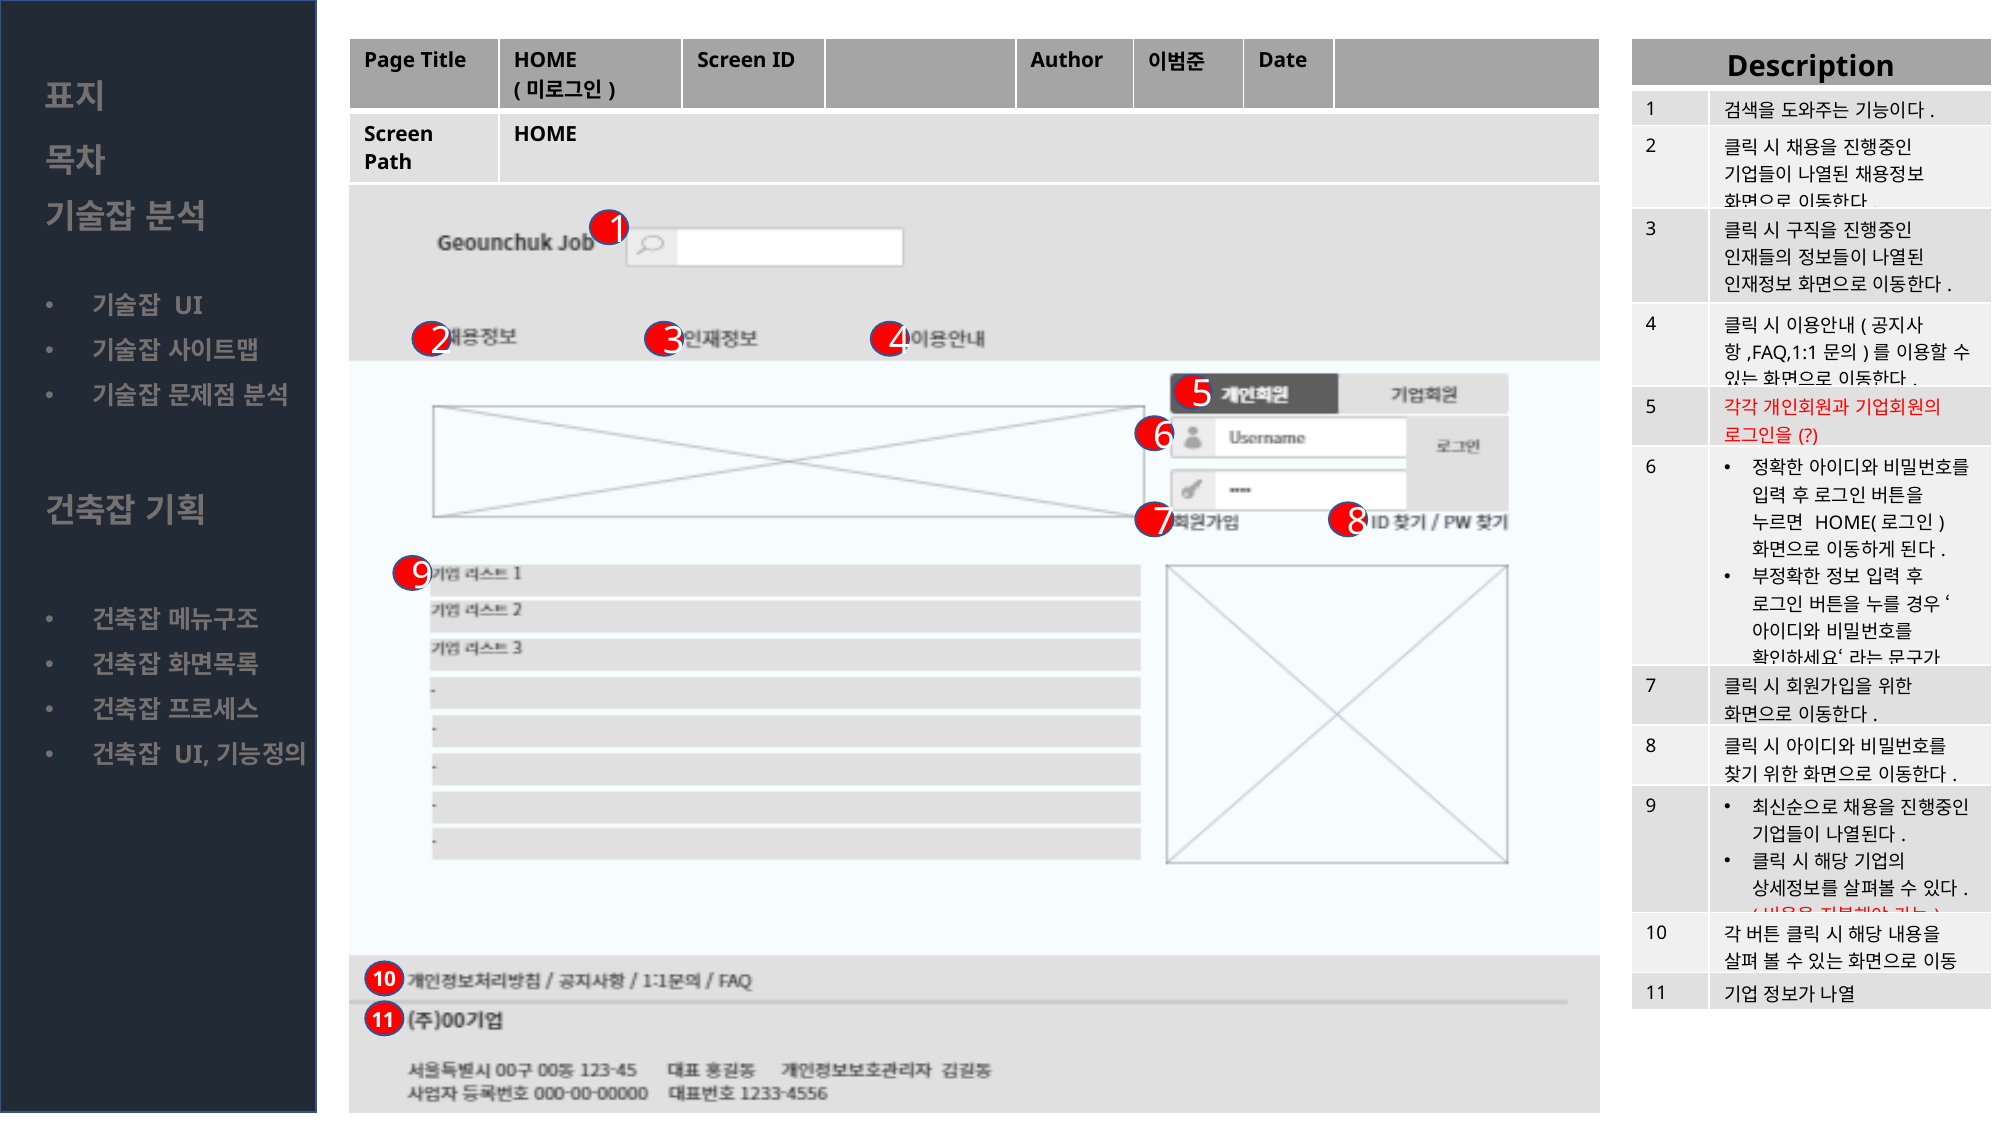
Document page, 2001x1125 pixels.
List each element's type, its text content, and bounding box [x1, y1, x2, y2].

table_header [1335, 39, 1599, 108]
table_cell 각 버튼 클릭 시 해당 내용을 살펴 볼 수 있는 화면으로 이동 [1710, 913, 1991, 972]
table_cell 클릭 시 이용안내(공지사항,FAQ,1:1문의)를 이용할 수 있는 화면으로 이동한다. [1710, 304, 1991, 385]
table_cell 1 [1632, 91, 1708, 125]
table_cell 5 [1632, 387, 1708, 445]
table_cell 7 [1632, 666, 1708, 724]
text_box 목차 [29, 132, 241, 187]
table_header Author [1017, 39, 1133, 108]
table_header HOME (미로그인) [500, 39, 681, 108]
table_cell 각각 개인회원과 기업회원의 로그인을(?) [1710, 387, 1991, 445]
table_header Screen ID [683, 39, 824, 108]
table_cell 3 [1632, 209, 1708, 302]
table_cell 기업 정보가 나열 [1710, 973, 1991, 1009]
table_cell 2 [1632, 126, 1708, 207]
table_cell 10 [1632, 913, 1708, 972]
text_box [0, 0, 317, 1113]
table_cell 8 [1632, 726, 1708, 784]
table_cell 11 [1632, 973, 1708, 1009]
table_cell 클릭 시 채용을 진행중인 기업들이 나열된 채용정보 화면으로 이동한다. [1710, 126, 1991, 207]
table_header [826, 39, 1015, 108]
picture [349, 185, 1600, 1113]
table_cell 9 [1632, 786, 1708, 912]
table_cell 정확한 아이디와 비밀번호를 입력 후 로그인 버튼을 누르면 HOME(로그인)화면으로 이동하게 된다. 부정확한 정보 입력 후 로그인 버튼을 누를 경우 ‘아이디와 비밀번호를 확인하세요‘ 라는 문구가 출력된다. [1710, 447, 1991, 664]
text_box 기술잡 분석 기술잡 UI 기술잡 사이트맵 기술잡 문제점 분석 건축잡 기획 건축잡 메뉴구조 건축잡 화면목록 건축잡 프로세스 건축잡 UI,기능정의 [30, 187, 349, 777]
table_header Description [1632, 39, 1991, 85]
table_header Date [1244, 39, 1333, 108]
text_box 표지 [29, 67, 242, 123]
table_cell 검색을 도와주는 기능이다. [1710, 91, 1991, 125]
table_cell 6 [1632, 447, 1708, 664]
table_header Page Title [350, 39, 498, 108]
table_cell 클릭 시 구직을 진행중인 인재들의 정보들이 나열된 인재정보 화면으로 이동한다. [1710, 209, 1991, 302]
table_cell 클릭 시 회원가입을 위한 화면으로 이동한다. [1710, 666, 1991, 724]
table_cell 4 [1632, 304, 1708, 385]
table_cell Screen Path [350, 114, 498, 182]
table_cell 최신순으로 채용을 진행중인 기업들이 나열된다. 클릭 시 해당 기업의 상세정보를 살펴볼 수 있다.(비용을 지불해야 가능) [1710, 786, 1991, 912]
table_cell HOME [500, 114, 1599, 182]
table_cell 클릭 시 아이디와 비밀번호를 찾기 위한 화면으로 이동한다. [1710, 726, 1991, 784]
table_header 이범준 [1134, 39, 1243, 108]
